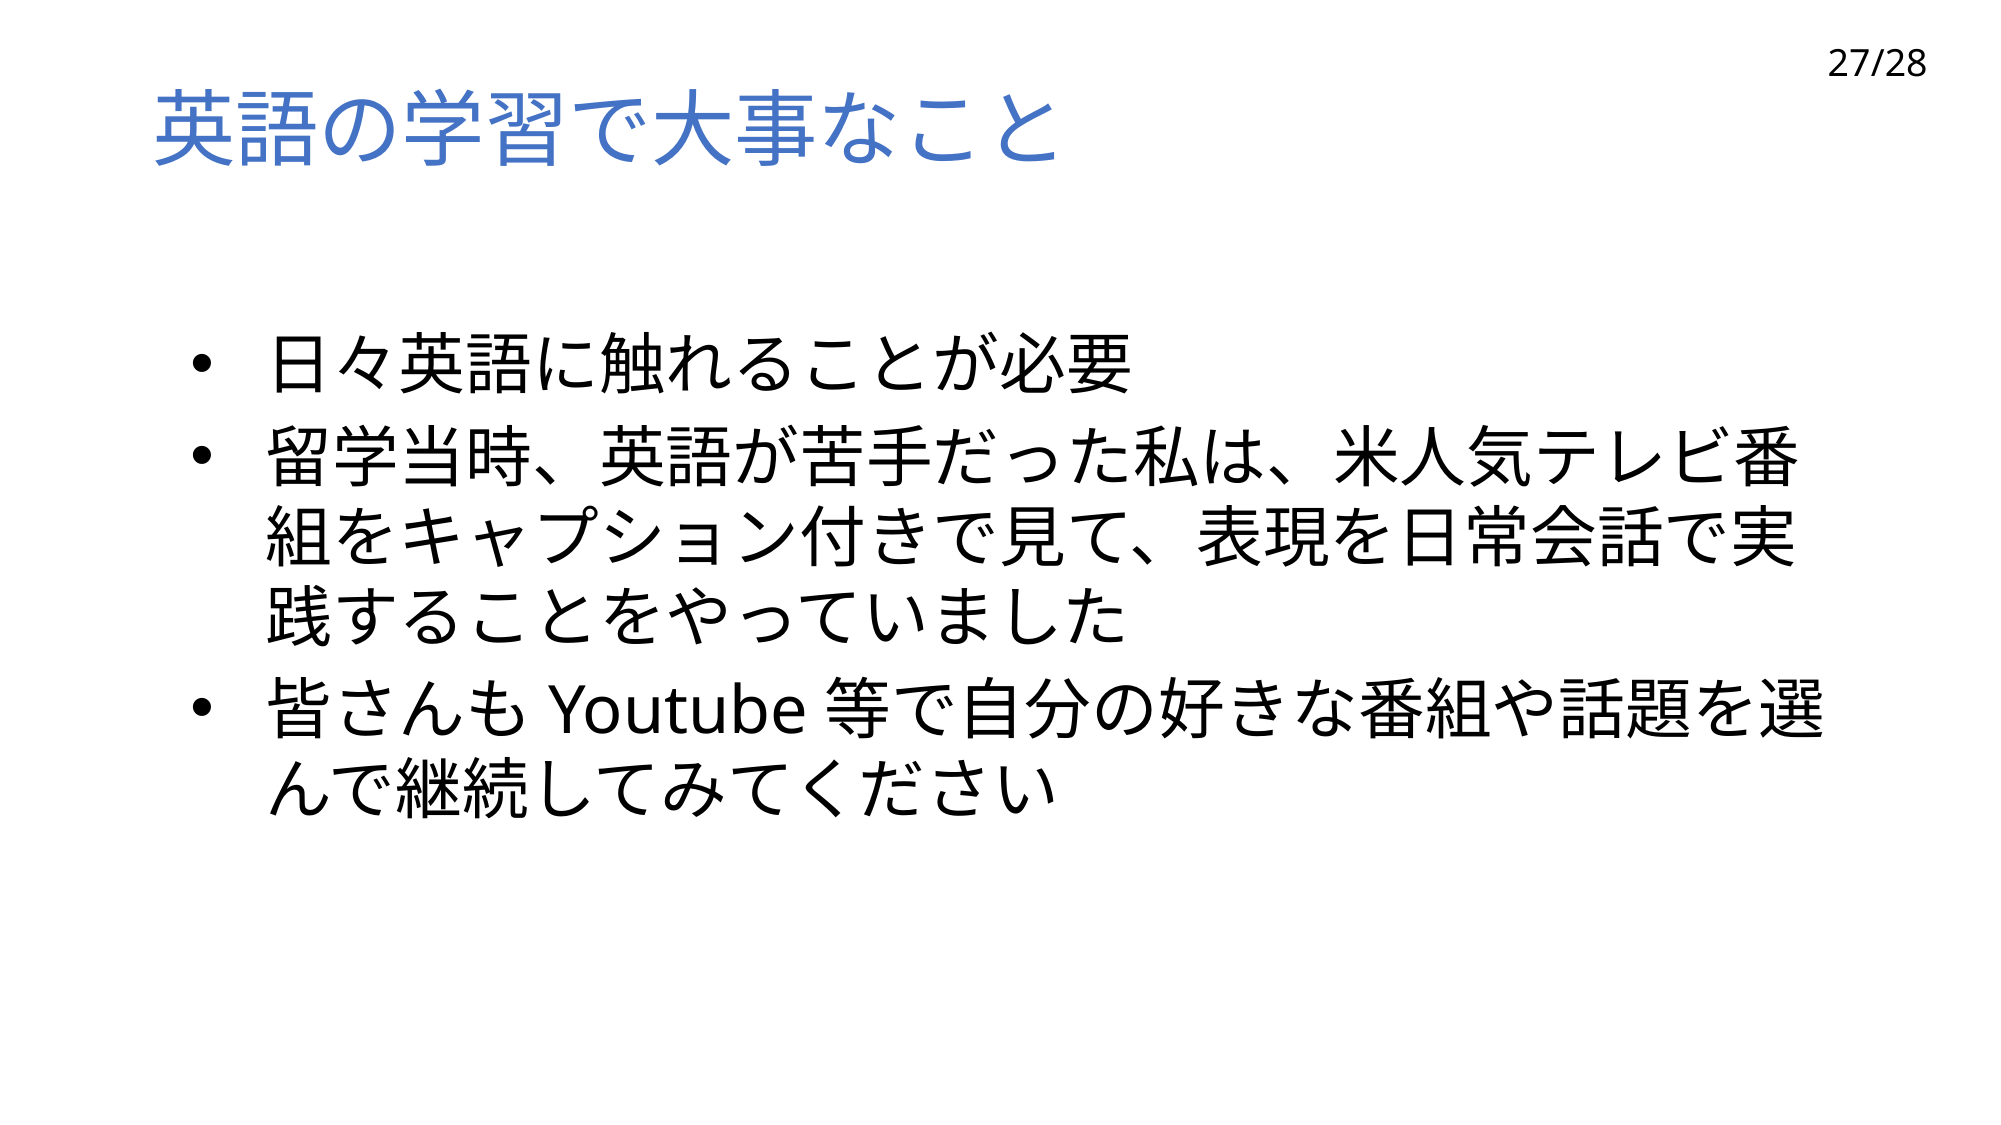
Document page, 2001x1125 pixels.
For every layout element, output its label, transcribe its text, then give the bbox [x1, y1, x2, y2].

title 英語の学習で大事なこと [137, 64, 1863, 201]
text_box 日々英語に触れることが必要 留学当時、英語が苦手だった私は、米人気テレビ番組をキャプション付きで見て、表現を日常会話で実践することをやっていました 皆さんもYoutube等で自分の好きな番組や話題を選んで継続してみてください [175, 314, 1863, 835]
slide_number 27/28 [1492, 34, 1943, 95]
